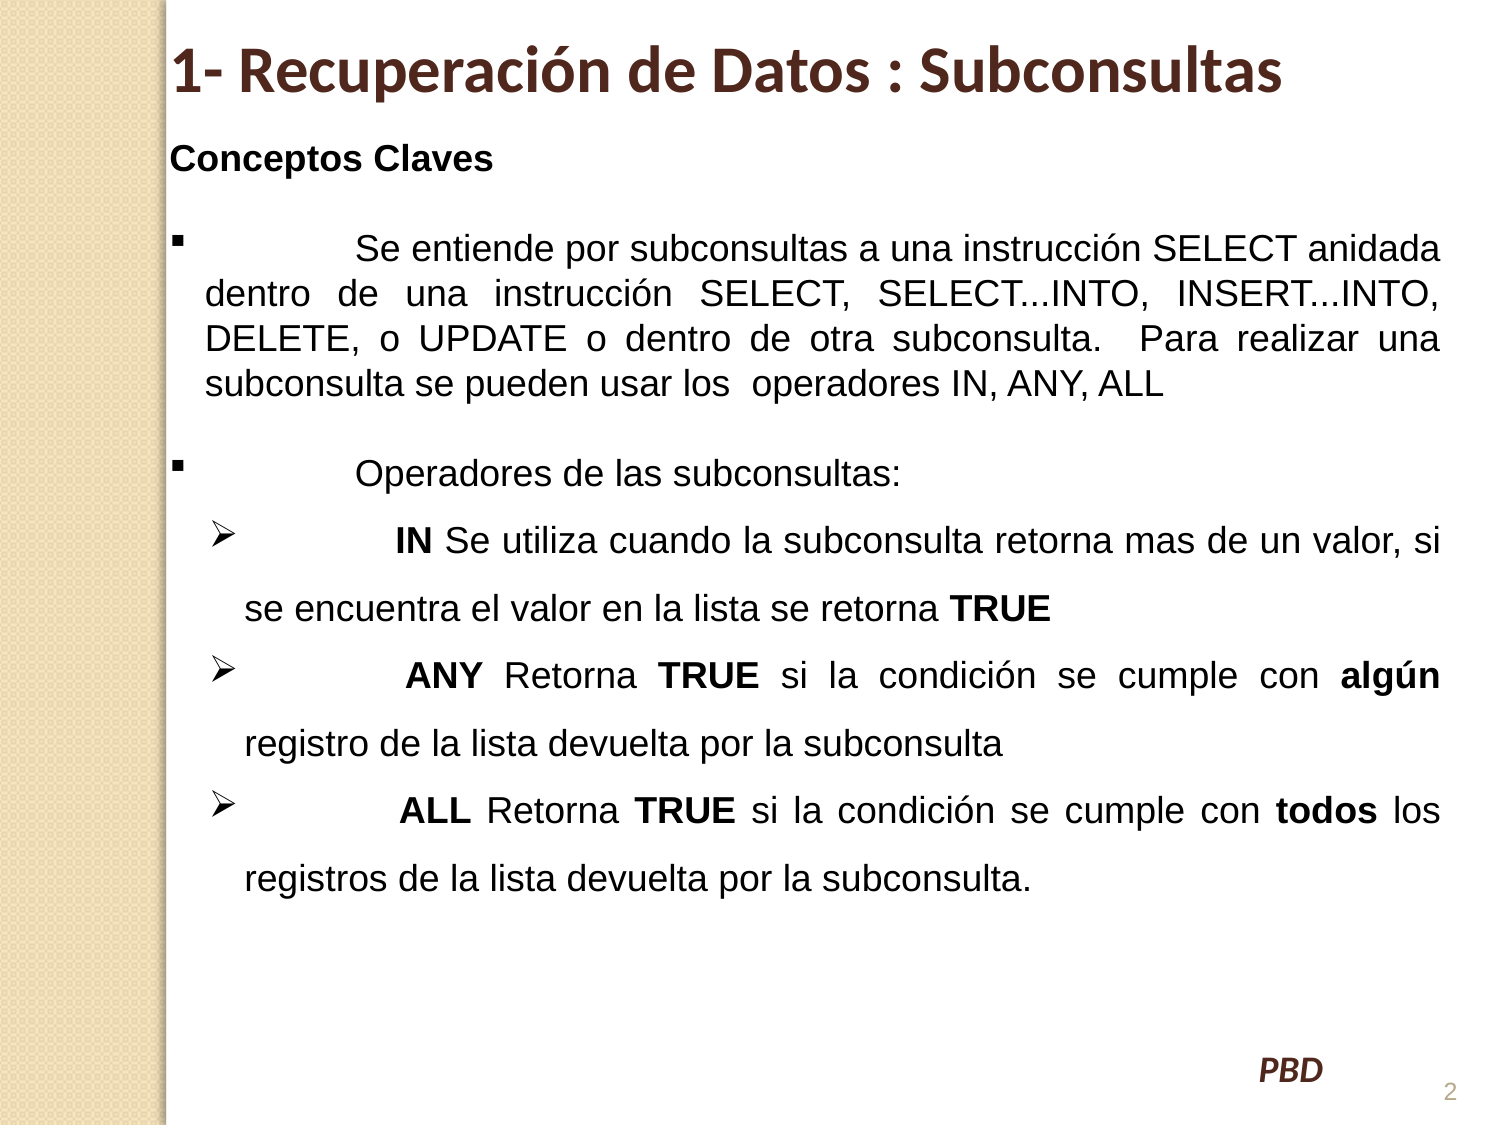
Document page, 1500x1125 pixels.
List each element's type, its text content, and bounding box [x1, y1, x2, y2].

text_box Conceptos Claves Se entiende por subconsultas a una instrucción SELECT anidada dentro de una instrucción SELECT, SELECT...INTO, INSERT...INTO, DELETE, o UPDATE o dentro de otra subconsulta. Para realizar una subconsulta se pueden usar los operadores IN, ANY, ALL Operadores de las subconsultas: IN Se utiliza cuando la subconsulta retorna mas de un valor, si se encuentra el valor en la lista se retorna TRUE ANY Retorna TRUE si la condición se cumple con algún registro de la lista devuelta por la subconsulta ALL Retorna TRUE si la condición se cumple con todos los registros de la lista devuelta por la subconsulta. [154, 126, 1456, 951]
text_box 1- Recuperación de Datos : Subconsultas [154, 18, 1427, 116]
slide_number 2 [1413, 1034, 1488, 1113]
text_box PBD [1243, 1038, 1384, 1098]
